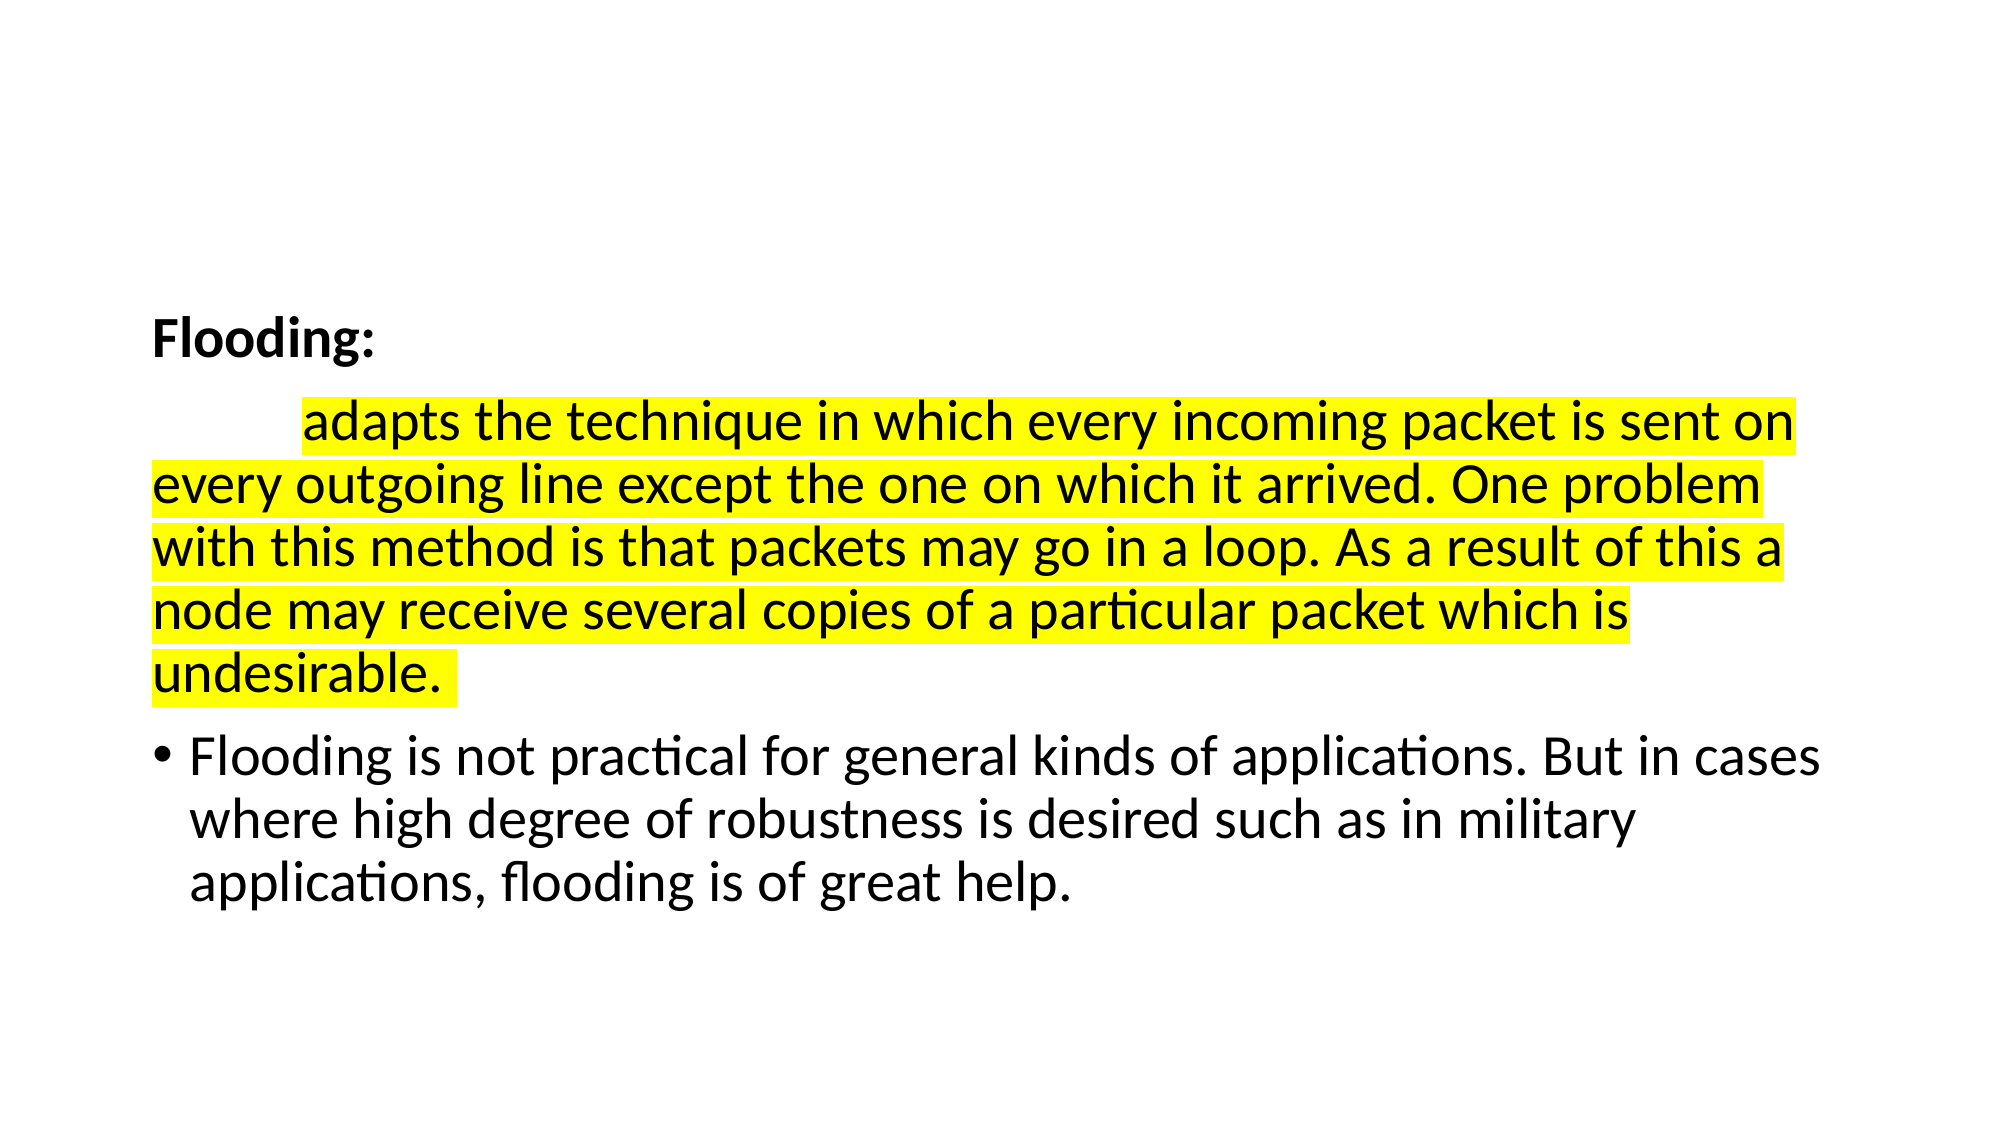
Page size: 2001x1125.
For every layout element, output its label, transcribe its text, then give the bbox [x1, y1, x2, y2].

list Flooding: adapts the technique in which every incoming packet is sent on every outgoing line except the one on which it arrived. One problem with this method is that packets may go in a loop. As a result of this a node may receive several copies of a particular packet which is undesirable. Flooding is not practical for general kinds of applications. But in cases where high degree of robustness is desired such as in military applications, flooding is of great help. [137, 299, 1863, 1014]
